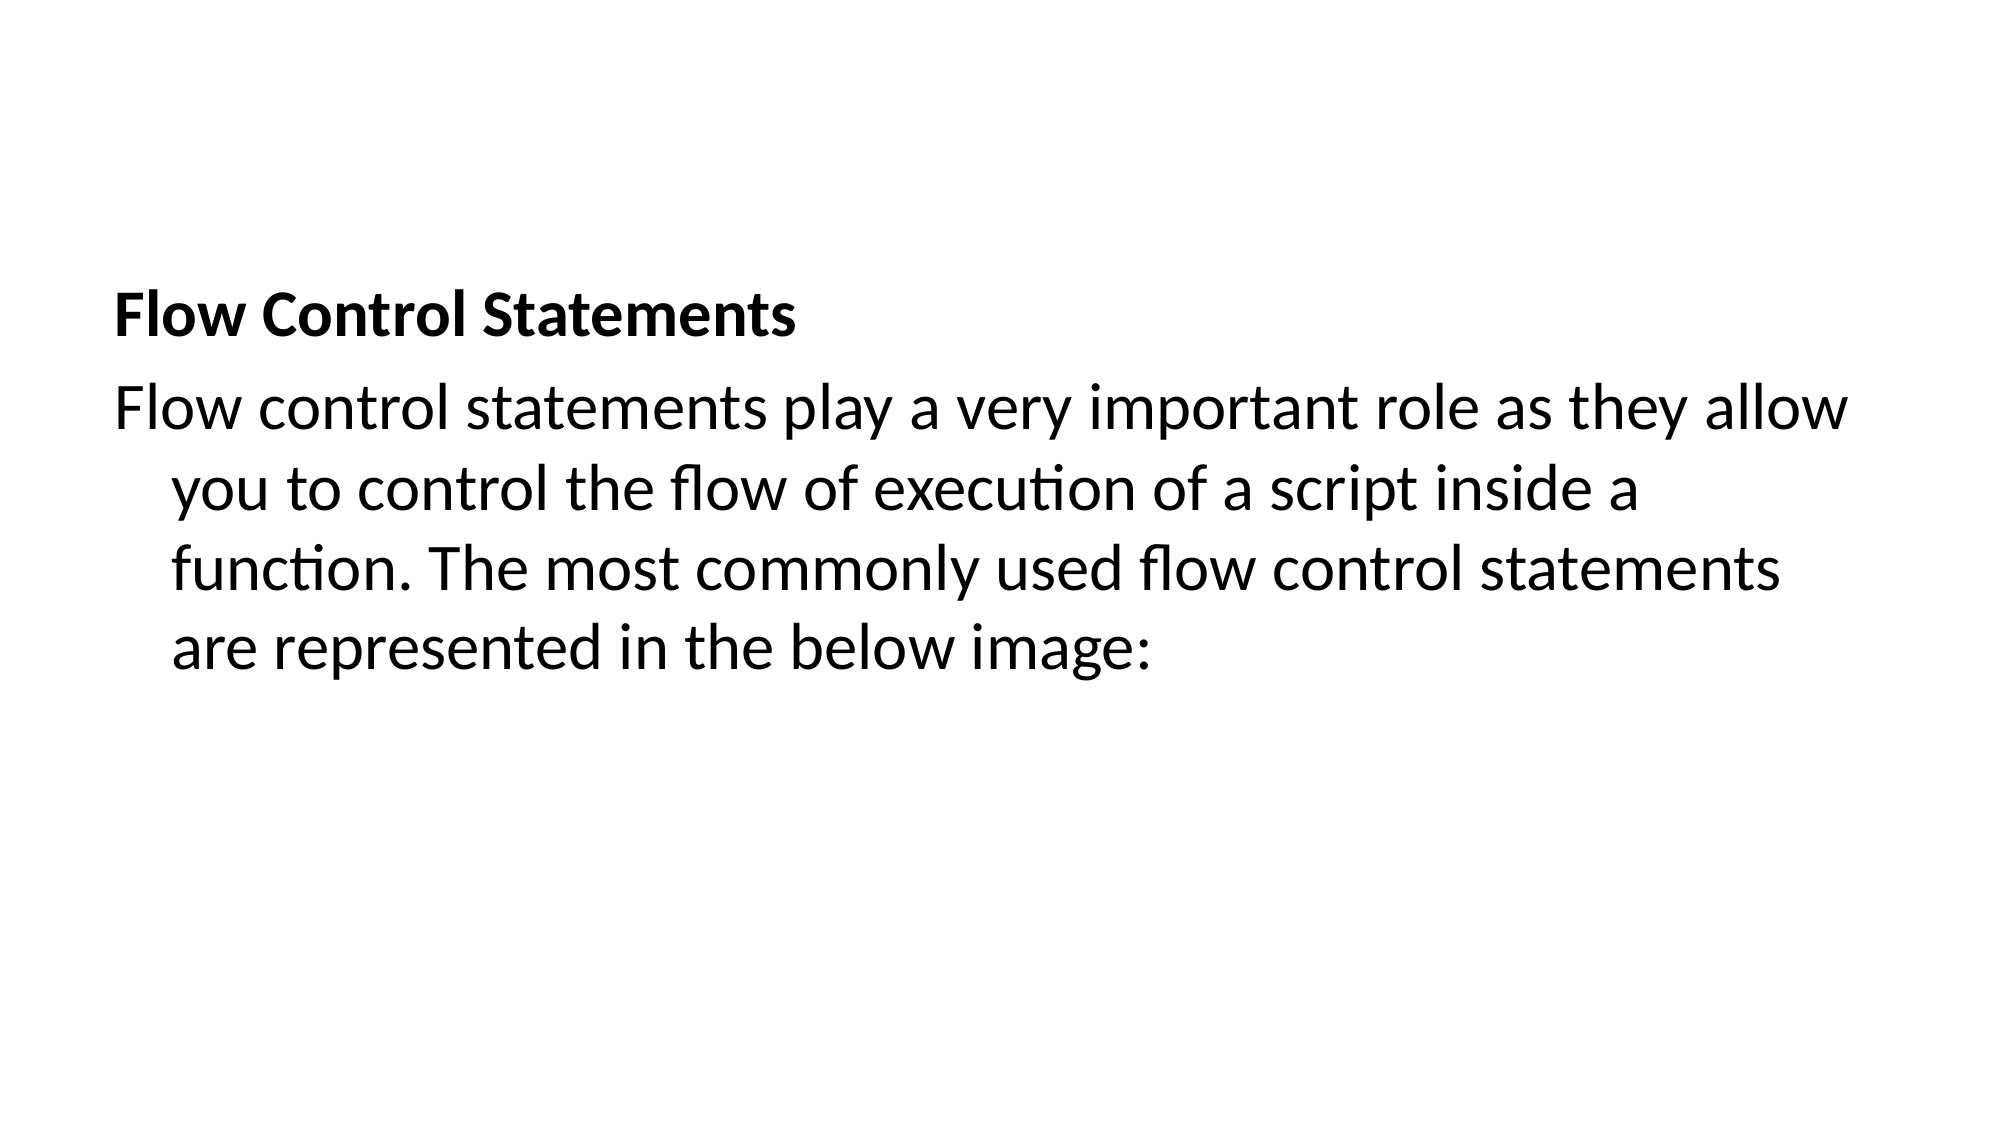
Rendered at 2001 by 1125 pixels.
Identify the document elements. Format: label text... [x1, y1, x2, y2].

list Flow Control Statements Flow control statements play a very important role as they allow you to control the flow of execution of a script inside a function. The most commonly used flow control statements are represented in the below image: [99, 262, 1900, 1005]
